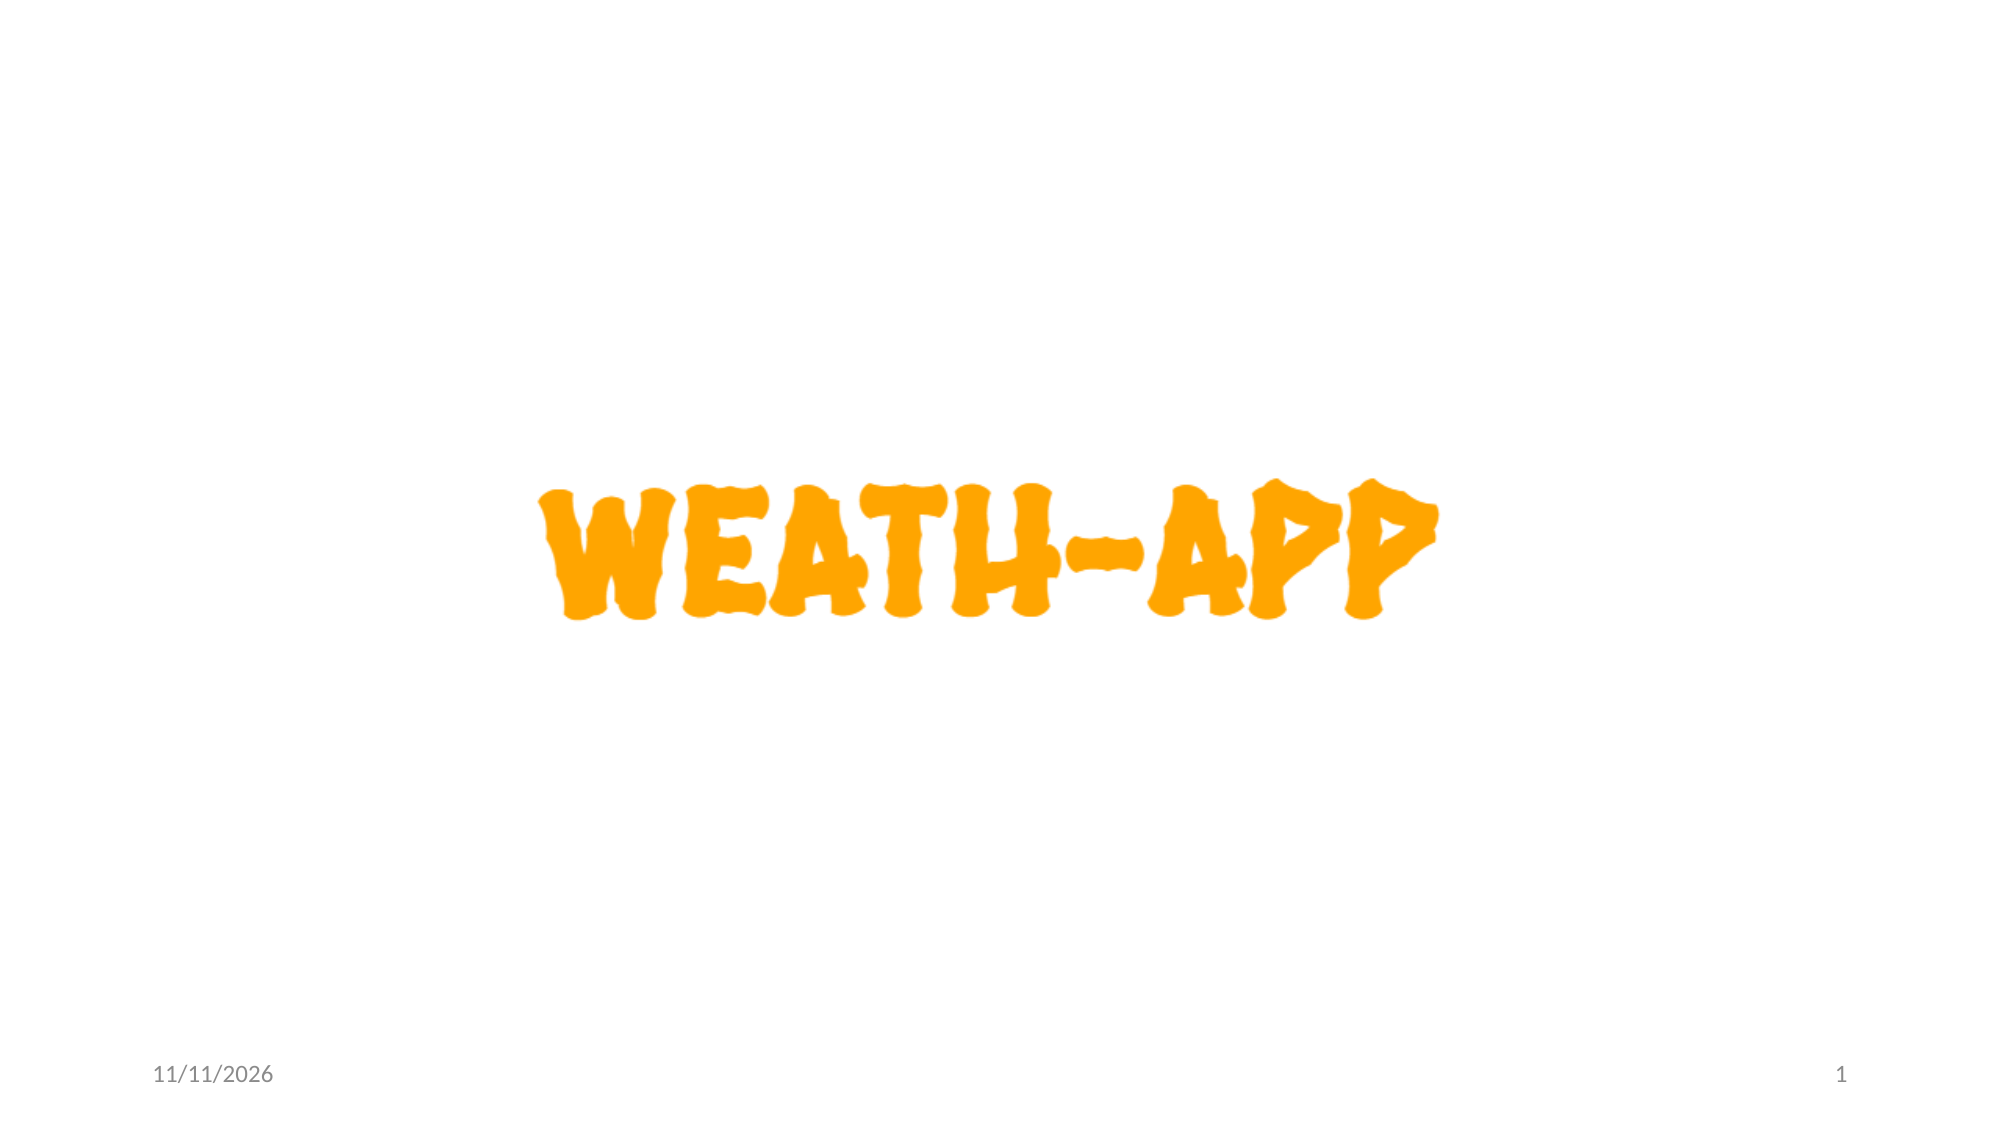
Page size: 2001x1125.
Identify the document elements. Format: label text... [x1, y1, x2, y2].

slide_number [137, 1042, 588, 1103]
slide_number 1 [1412, 1042, 1863, 1103]
picture [516, 463, 1484, 661]
